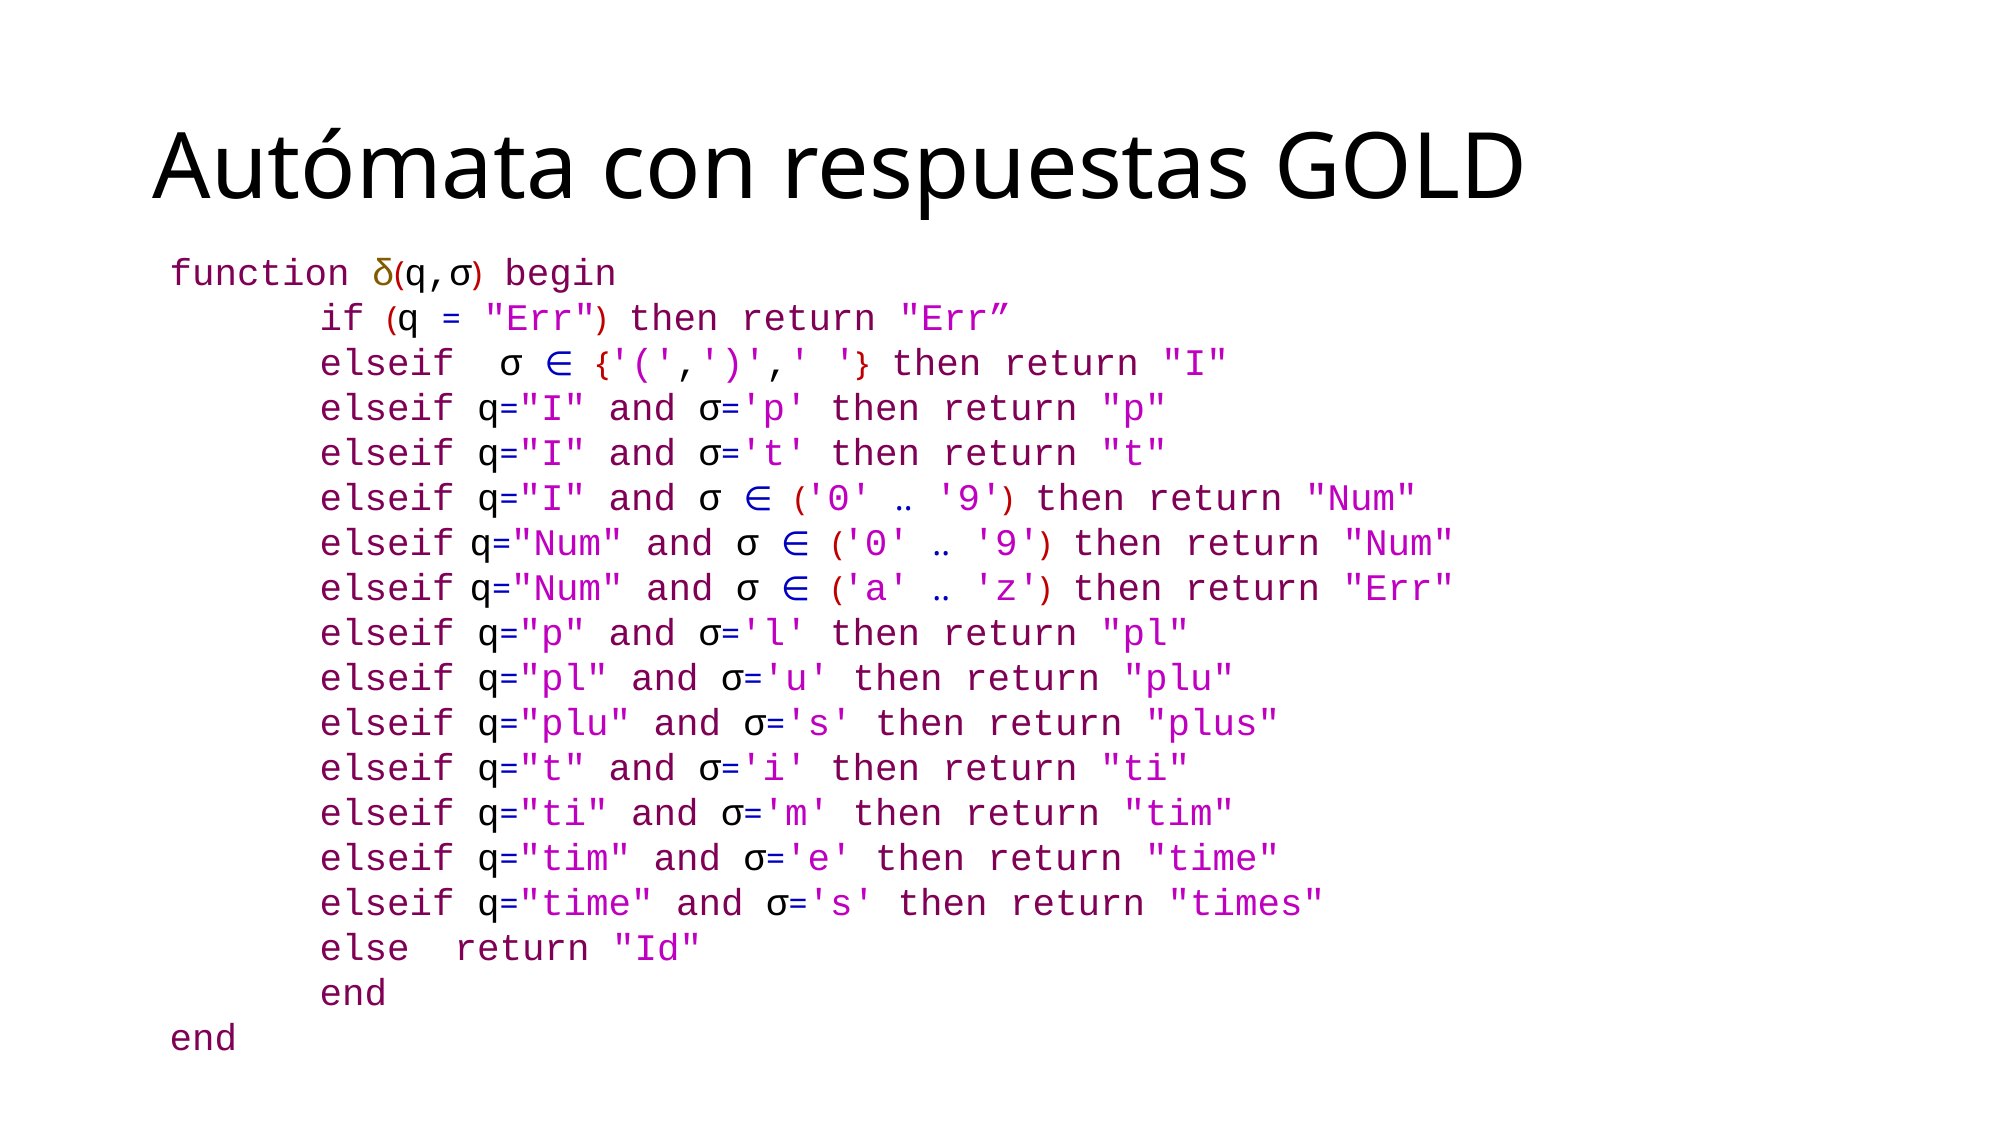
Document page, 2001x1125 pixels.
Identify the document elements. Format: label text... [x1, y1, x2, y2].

title Autómata con respuestas GOLD [137, 59, 1863, 278]
text_box function δ(q,σ) begin if (q = "Err") then return "Err” elseif σ ∈ {'(',')',' '} then return "I" elseif q="I" and σ='p' then return "p" elseif q="I" and σ='t' then return "t" elseif q="I" and σ ∈ ('0' ‥ '9') then return "Num" elseif q="Num" and σ ∈ ('0' ‥ '9') then return "Num" elseif q="Num" and σ ∈ ('a' ‥ 'z') then return "Err" elseif q="p" and σ='l' then return "pl" elseif q="pl" and σ='u' then return "plu" elseif q="plu" and σ='s' then return "plus" elseif q="t" and σ='i' then return "ti" elseif q="ti" and σ='m' then return "tim" elseif q="tim" and σ='e' then return "time" elseif q="time" and σ='s' then return "times" else return "Id" end end [154, 240, 1471, 1125]
